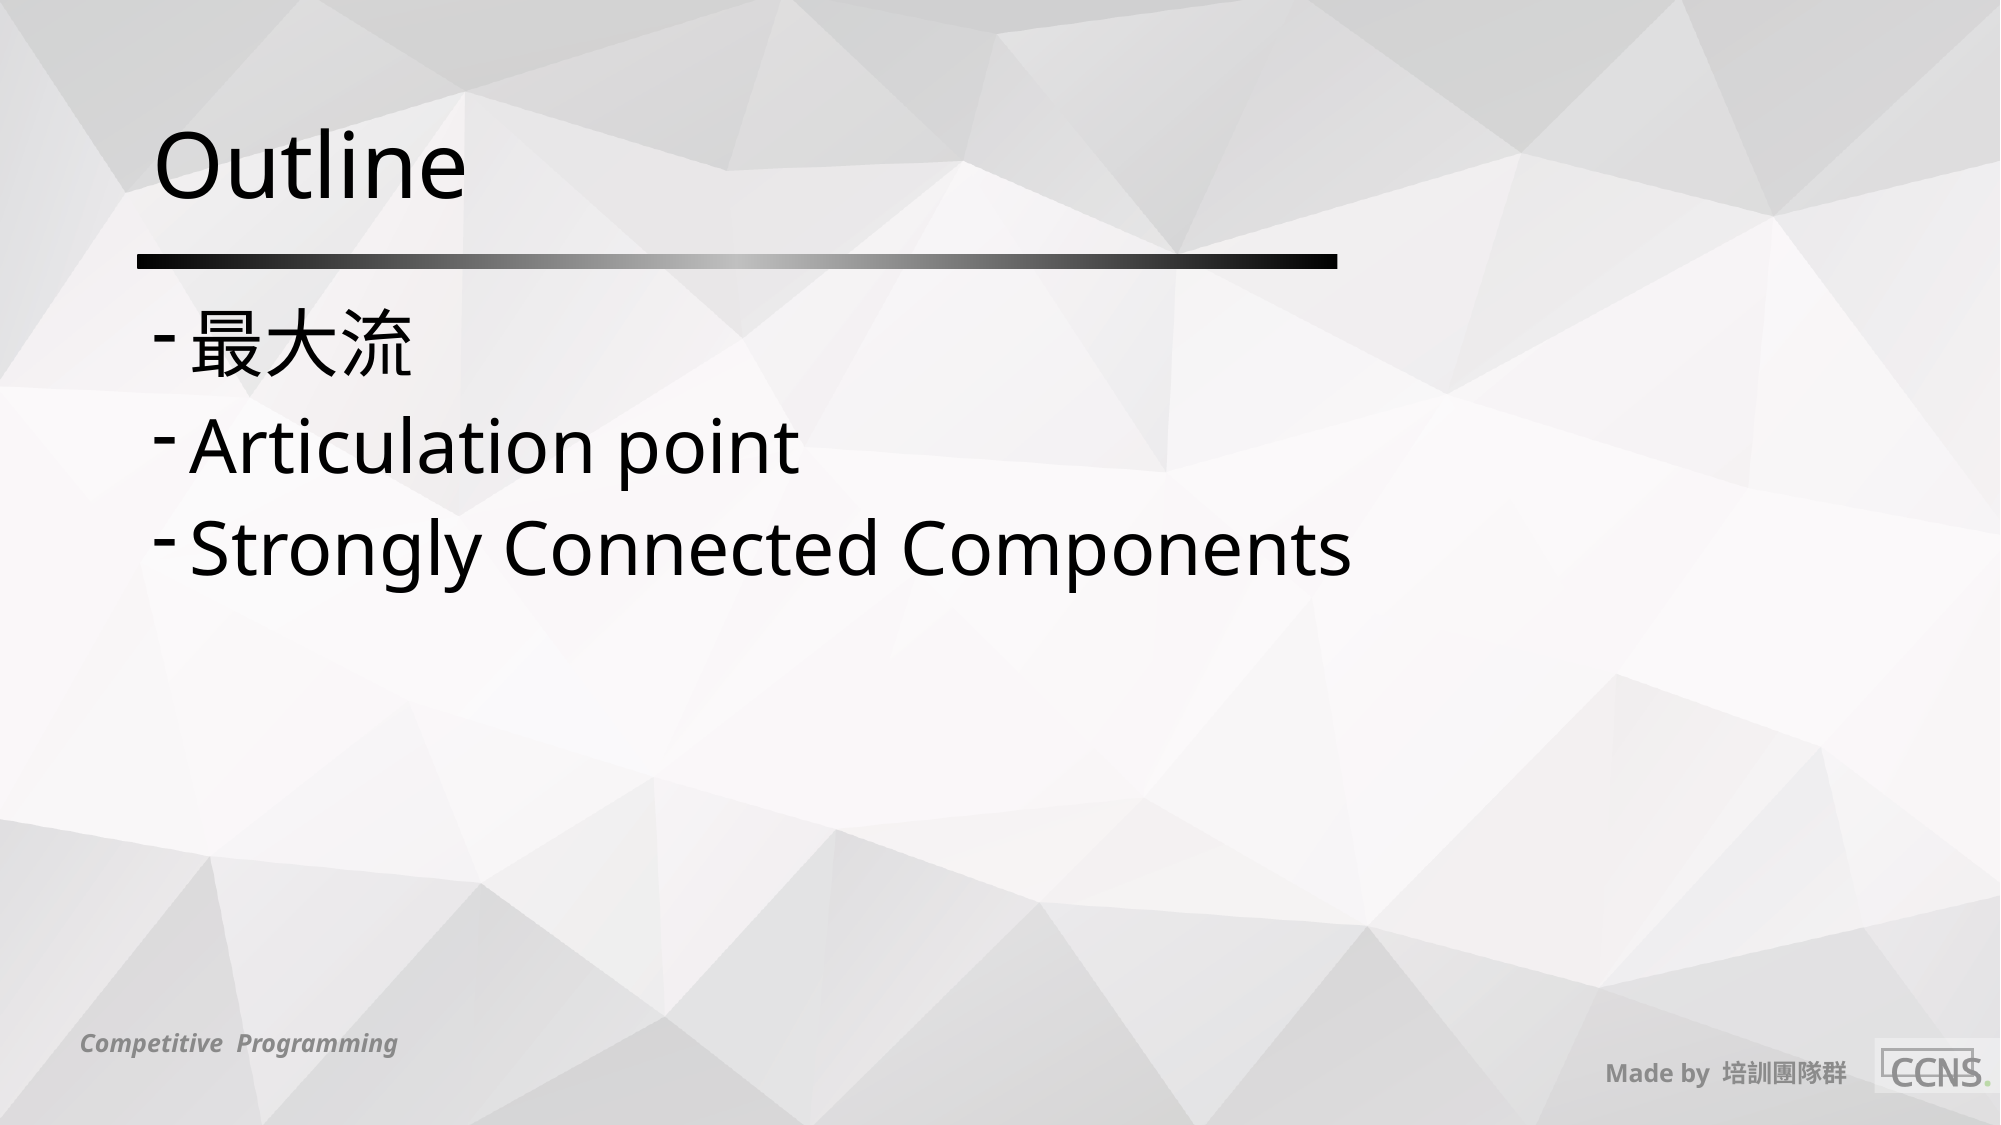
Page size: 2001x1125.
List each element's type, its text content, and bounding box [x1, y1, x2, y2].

picture [0, 0, 2000, 1125]
list 最大流 Articulation point Strongly Connected Components [137, 299, 1863, 1014]
title Outline [137, 59, 1863, 278]
